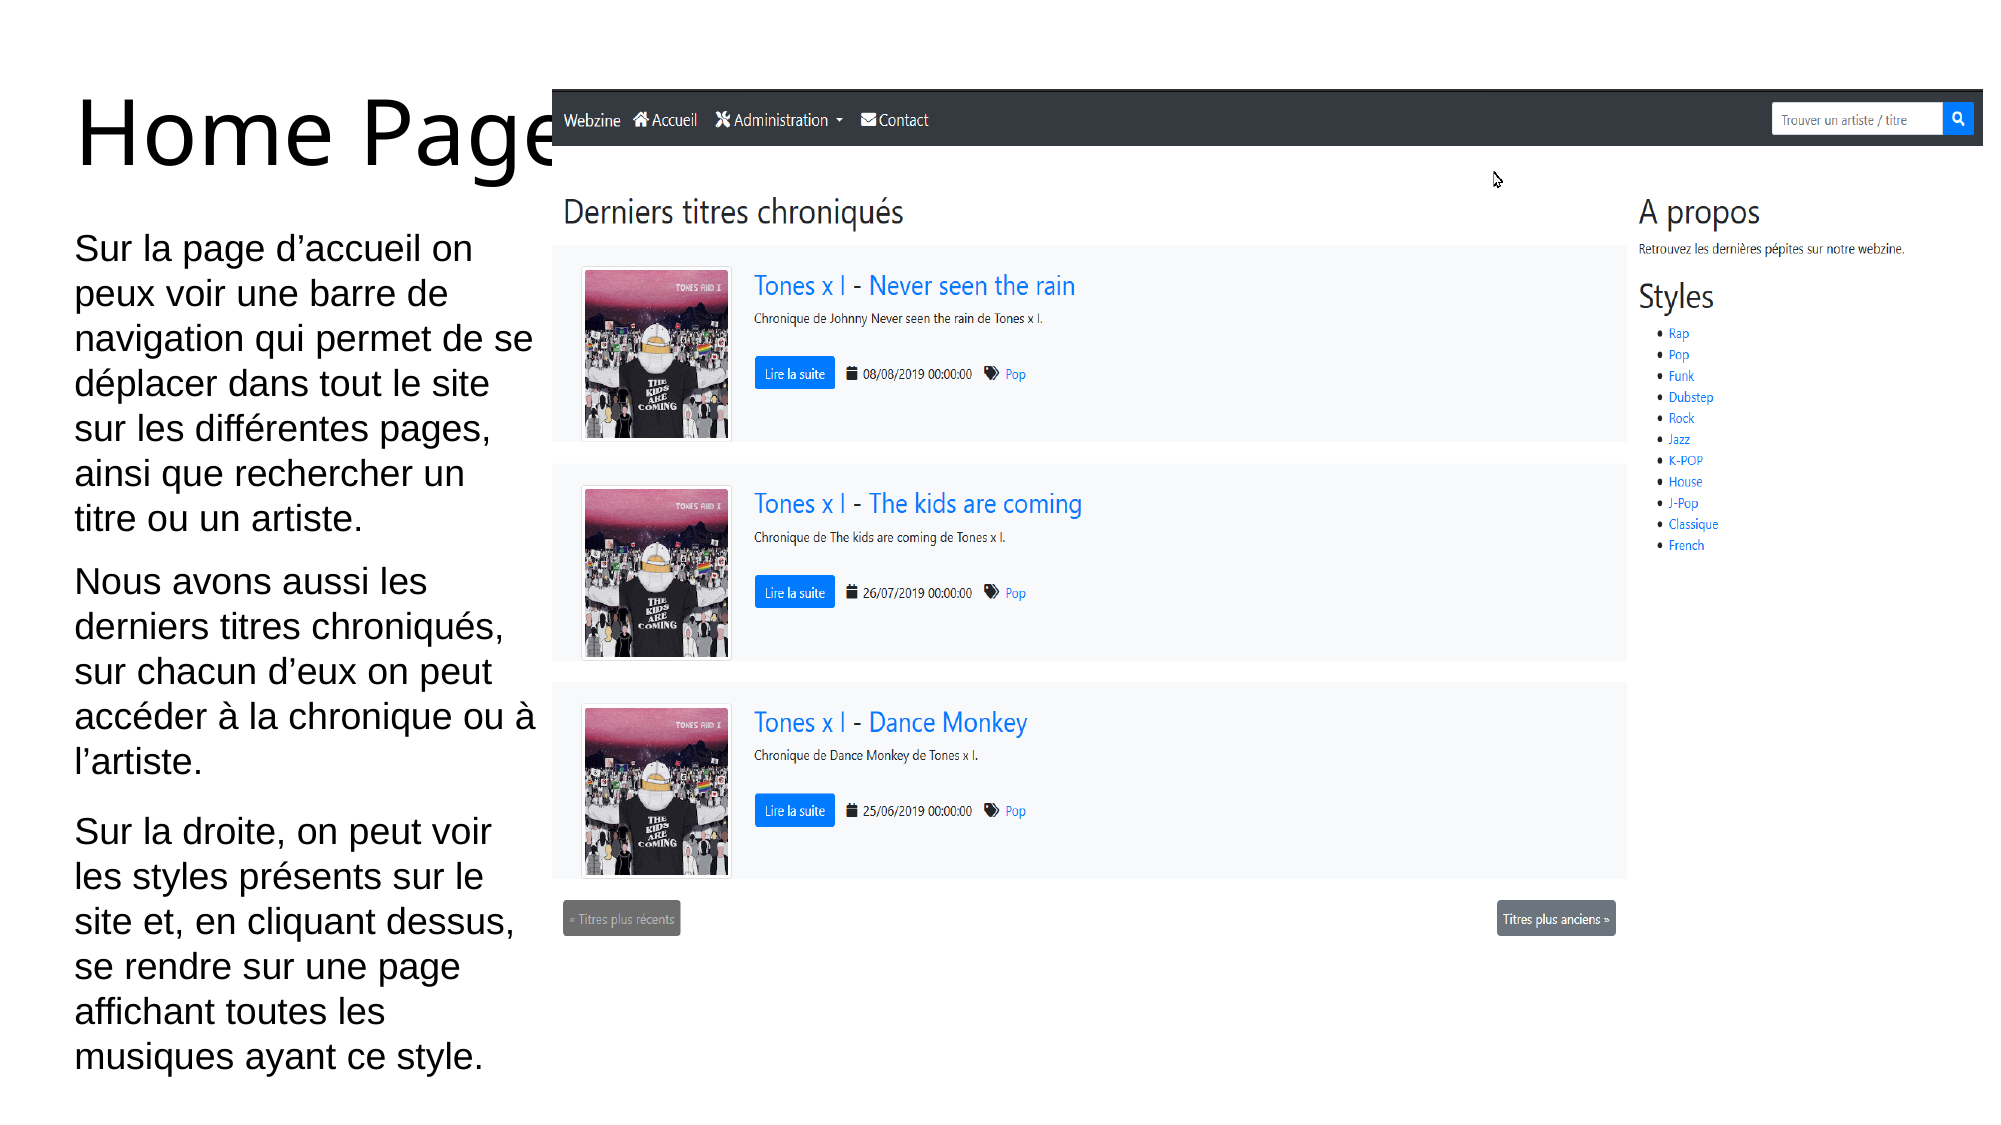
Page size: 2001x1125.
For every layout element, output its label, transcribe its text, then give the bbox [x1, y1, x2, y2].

text_box Sur la page d’accueil on peux voir une barre de navigation qui permet de se déplacer dans tout le site sur les différentes pages, ainsi que rechercher un titre ou un artiste. [59, 216, 552, 547]
text_box Sur la droite, on peut voir les styles présents sur le site et, en cliquant dessus, se rendre sur une page affichant toutes les musiques ayant ce style. [59, 799, 553, 1085]
title Home Page [59, 27, 1785, 216]
text_box Nous avons aussi les derniers titres chroniqués, sur chacun d’eux on peut accéder à la chronique ou à l’artiste. [59, 550, 552, 790]
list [552, 89, 1983, 944]
